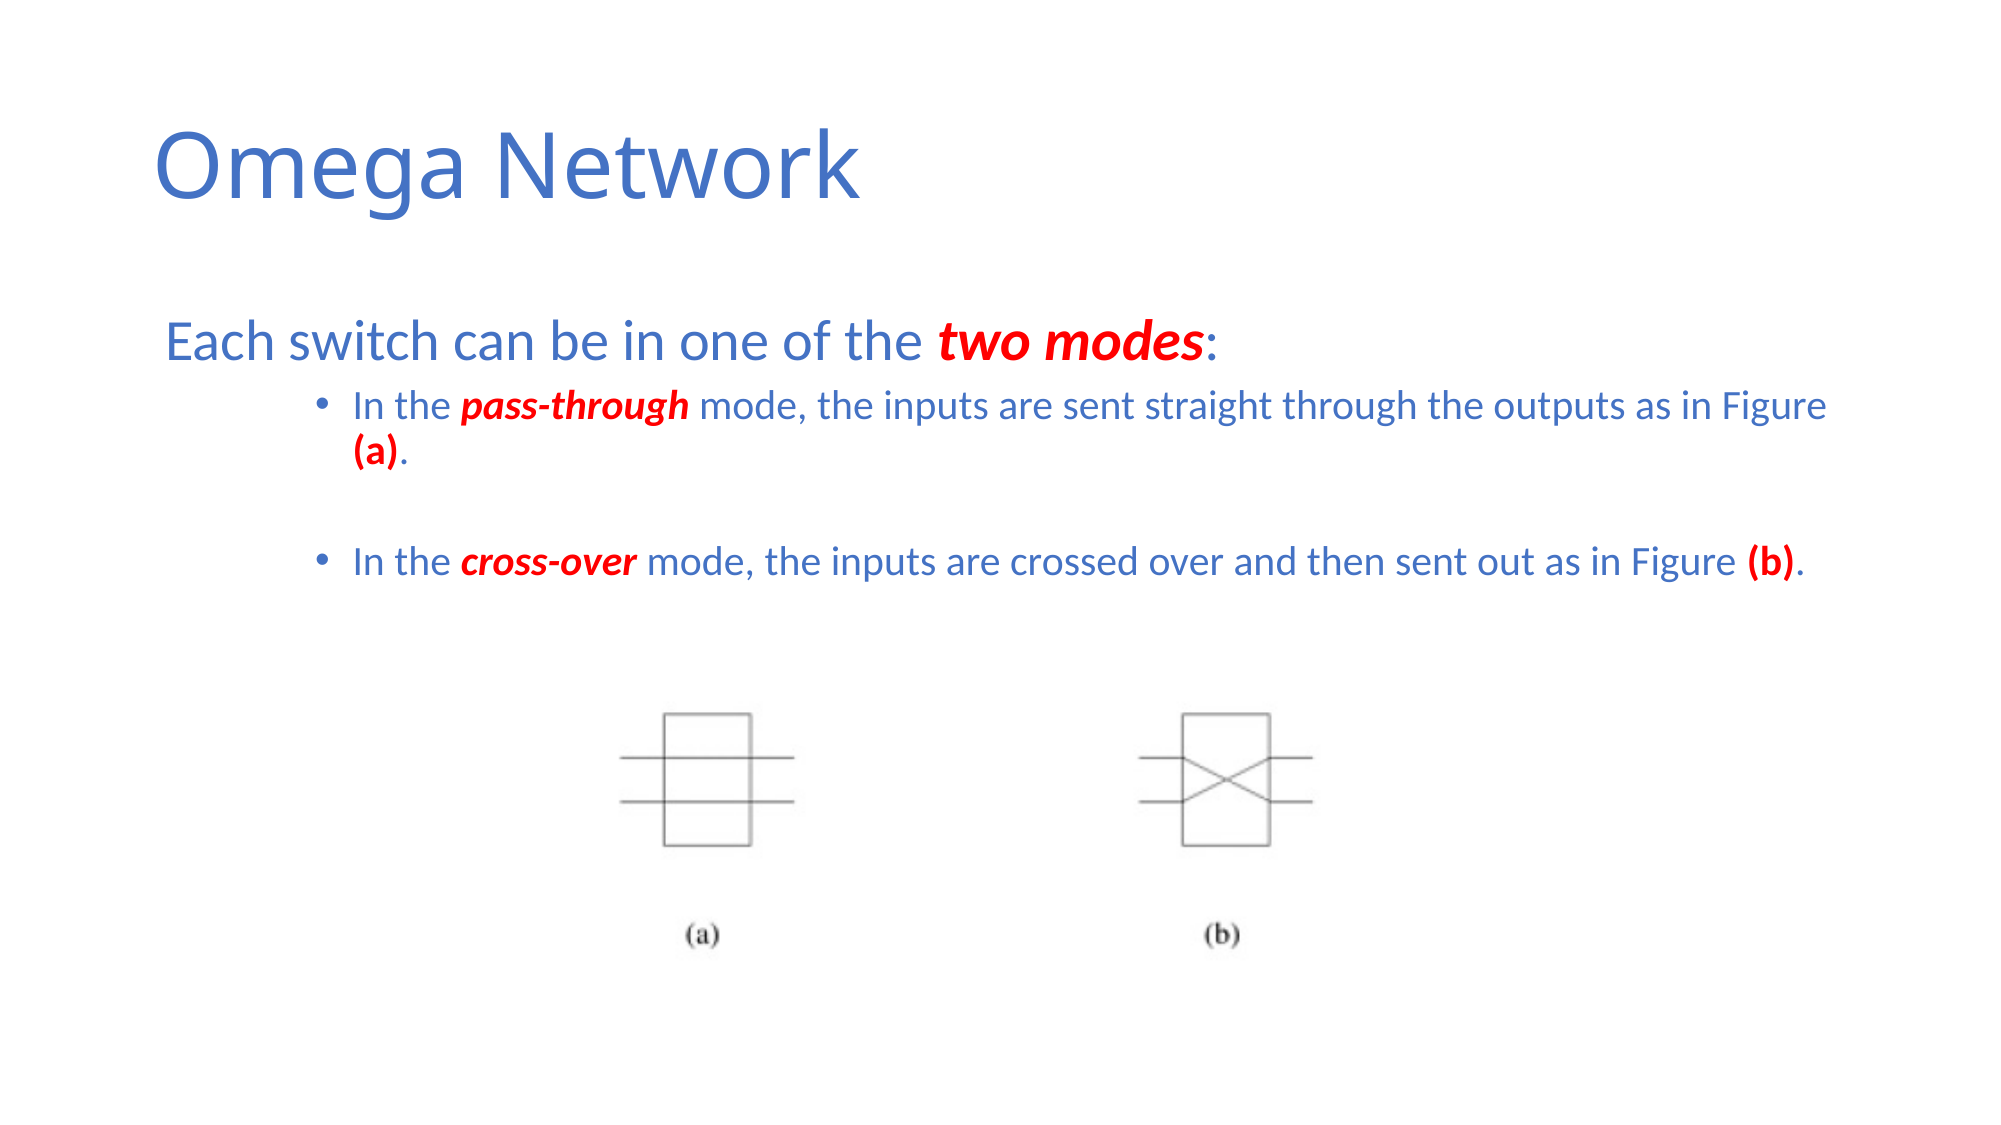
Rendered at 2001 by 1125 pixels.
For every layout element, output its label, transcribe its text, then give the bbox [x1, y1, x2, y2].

picture [548, 659, 1363, 971]
list Each switch can be in one of the two modes: In the pass-through mode, the inputs are sent straight through the outputs as in Figure (a). In the cross-over mode, the inputs are crossed over and then sent out as in Figure (b). [150, 302, 1875, 1017]
title Omega Network [137, 59, 1863, 278]
